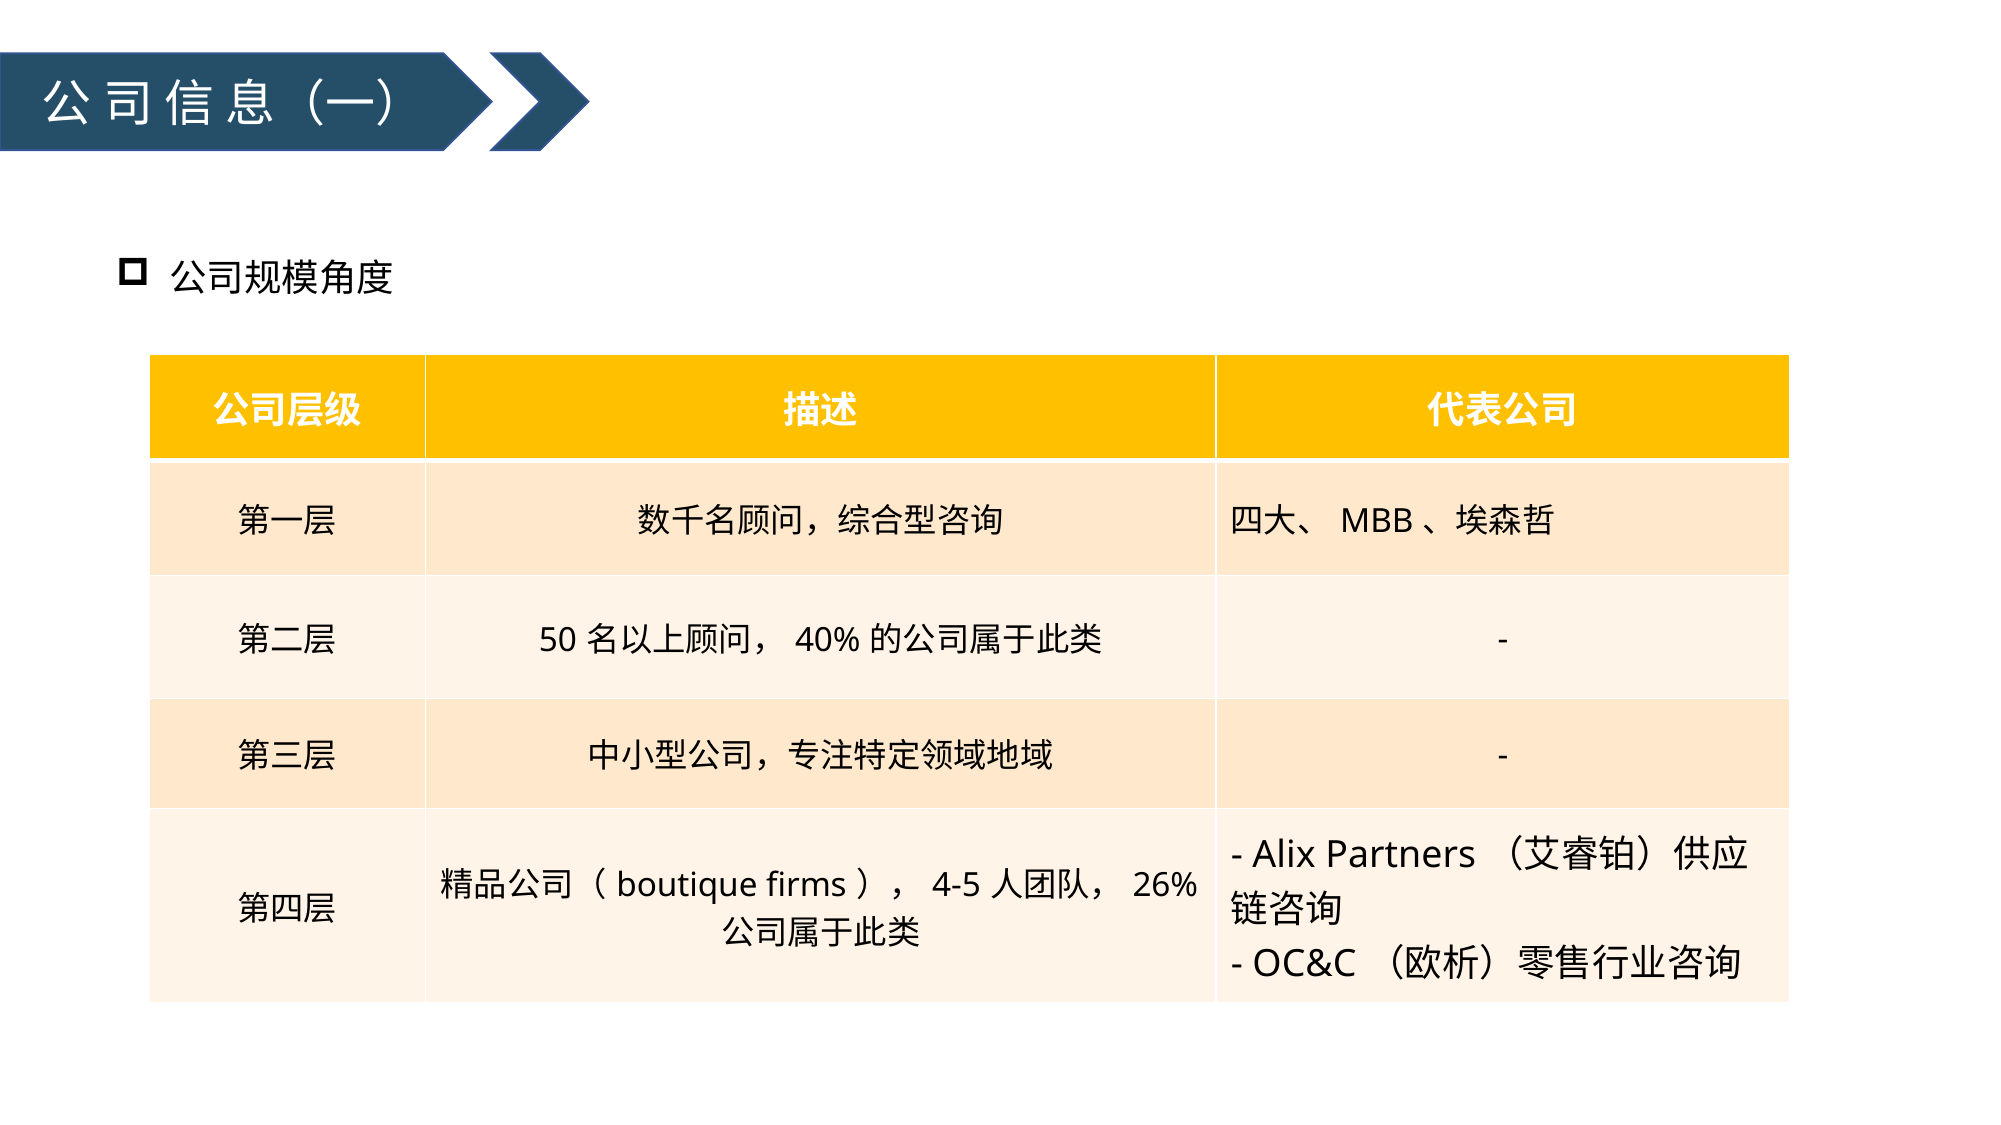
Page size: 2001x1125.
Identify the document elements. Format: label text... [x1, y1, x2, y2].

table_header 描述 [426, 355, 1215, 458]
table_cell - [1217, 576, 1789, 698]
table_cell 第二层 [150, 576, 425, 698]
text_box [0, 53, 589, 150]
table_header 代表公司 [1217, 355, 1789, 458]
text_box 公司规模角度 [90, 235, 904, 307]
table_cell - Alix Partners（艾睿铂）供应链咨询 - OC&C（欧析）零售行业咨询 [1217, 809, 1789, 1002]
table_cell 第一层 [150, 463, 425, 575]
table_cell 数千名顾问，综合型咨询 [426, 463, 1215, 575]
table_cell 第四层 [150, 809, 425, 1002]
table_cell 中小型公司，专注特定领域地域 [426, 699, 1215, 808]
table_cell 四大、MBB、埃森哲 [1217, 463, 1789, 575]
table_cell 精品公司（boutique firms），4-5人团队，26%公司属于此类 [426, 809, 1215, 1002]
table_header 公司层级 [150, 355, 425, 458]
table_cell 50名以上顾问，40%的公司属于此类 [426, 576, 1215, 698]
table_cell 第三层 [150, 699, 425, 808]
table_cell - [1217, 699, 1789, 808]
